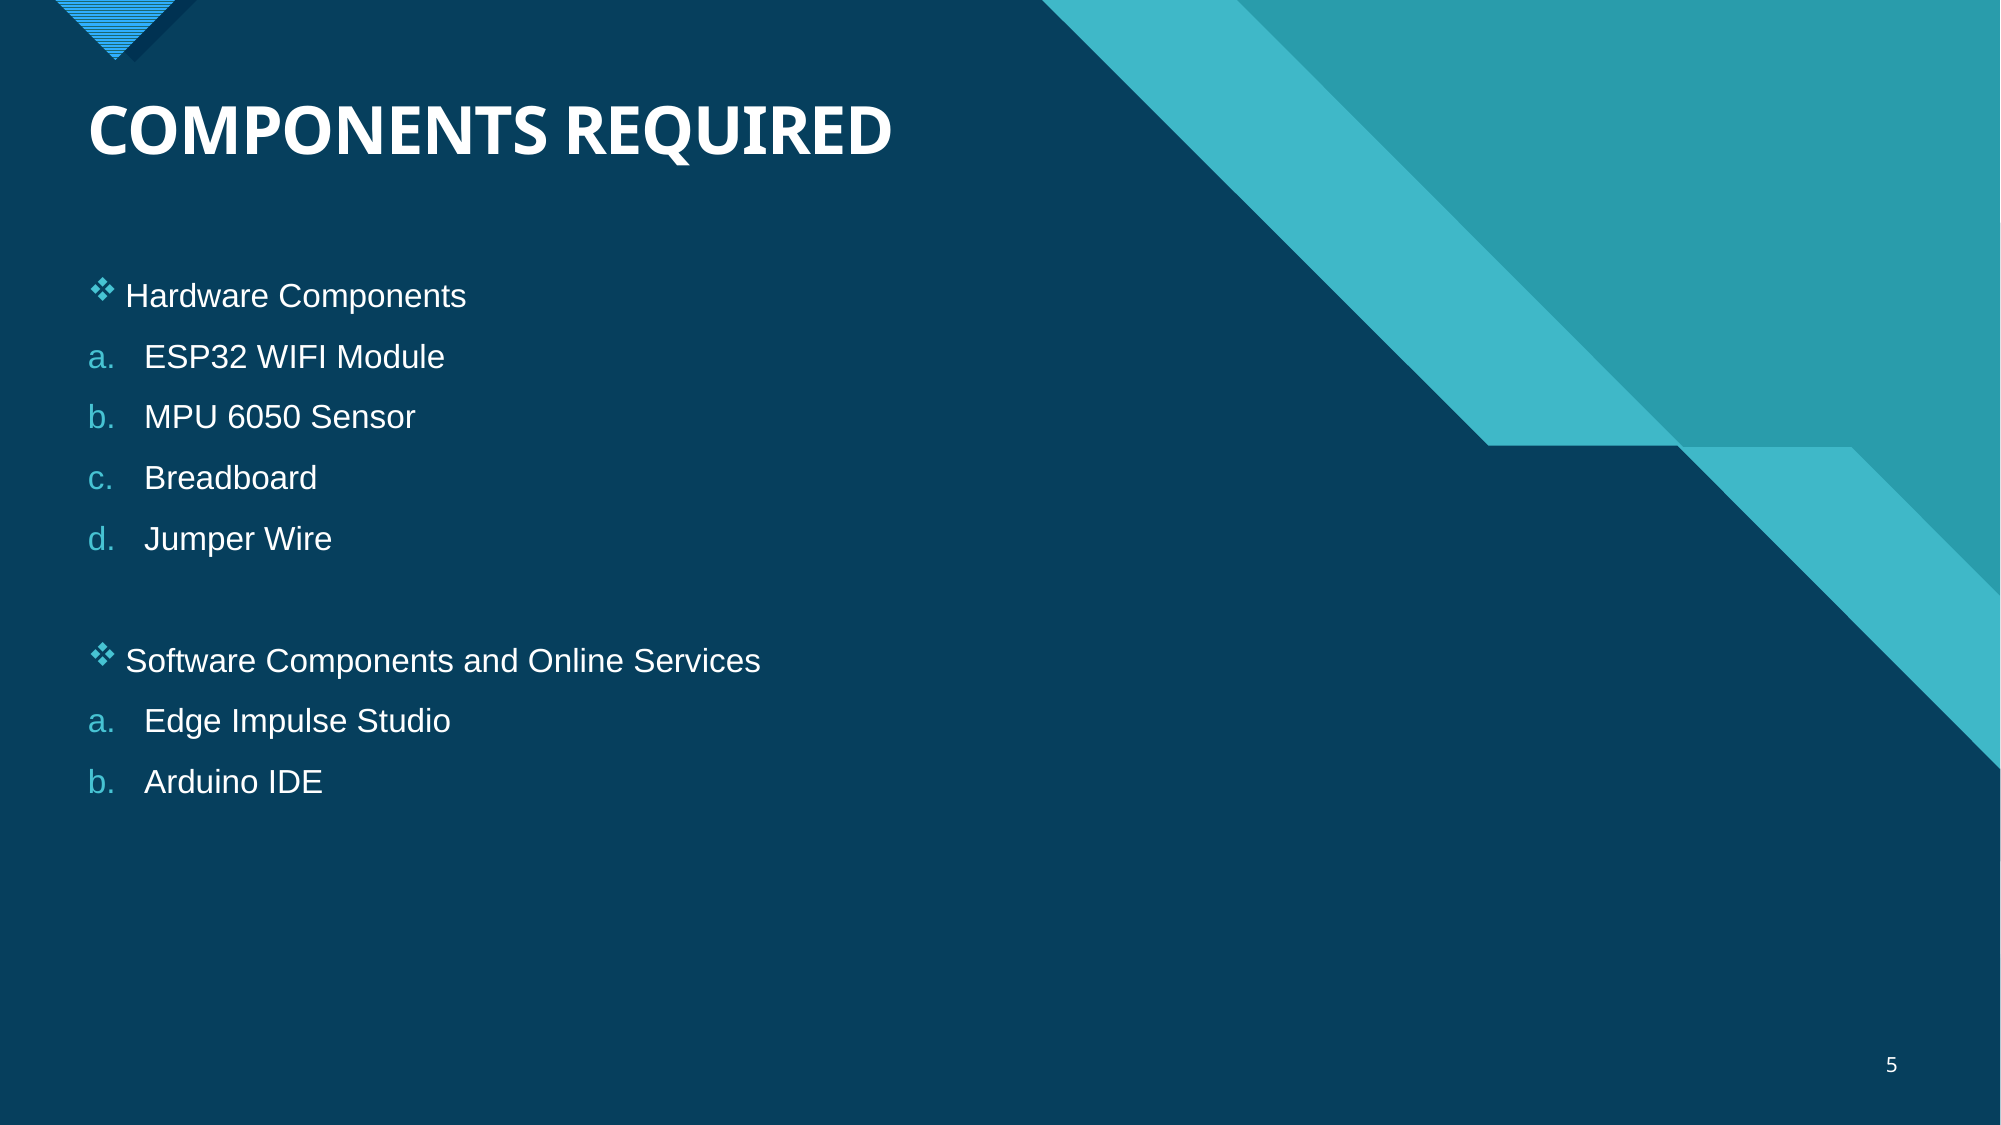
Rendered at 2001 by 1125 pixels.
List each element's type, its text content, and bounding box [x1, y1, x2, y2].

slide_number 5 [1845, 1035, 1913, 1096]
title COMPONENTS REQUIRED [72, 89, 1913, 177]
list Hardware Components ESP32 WIFI Module MPU 6050 Sensor Breadboard Jumper Wire Software Components and Online Services Edge Impulse Studio Arduino IDE [72, 266, 1175, 939]
